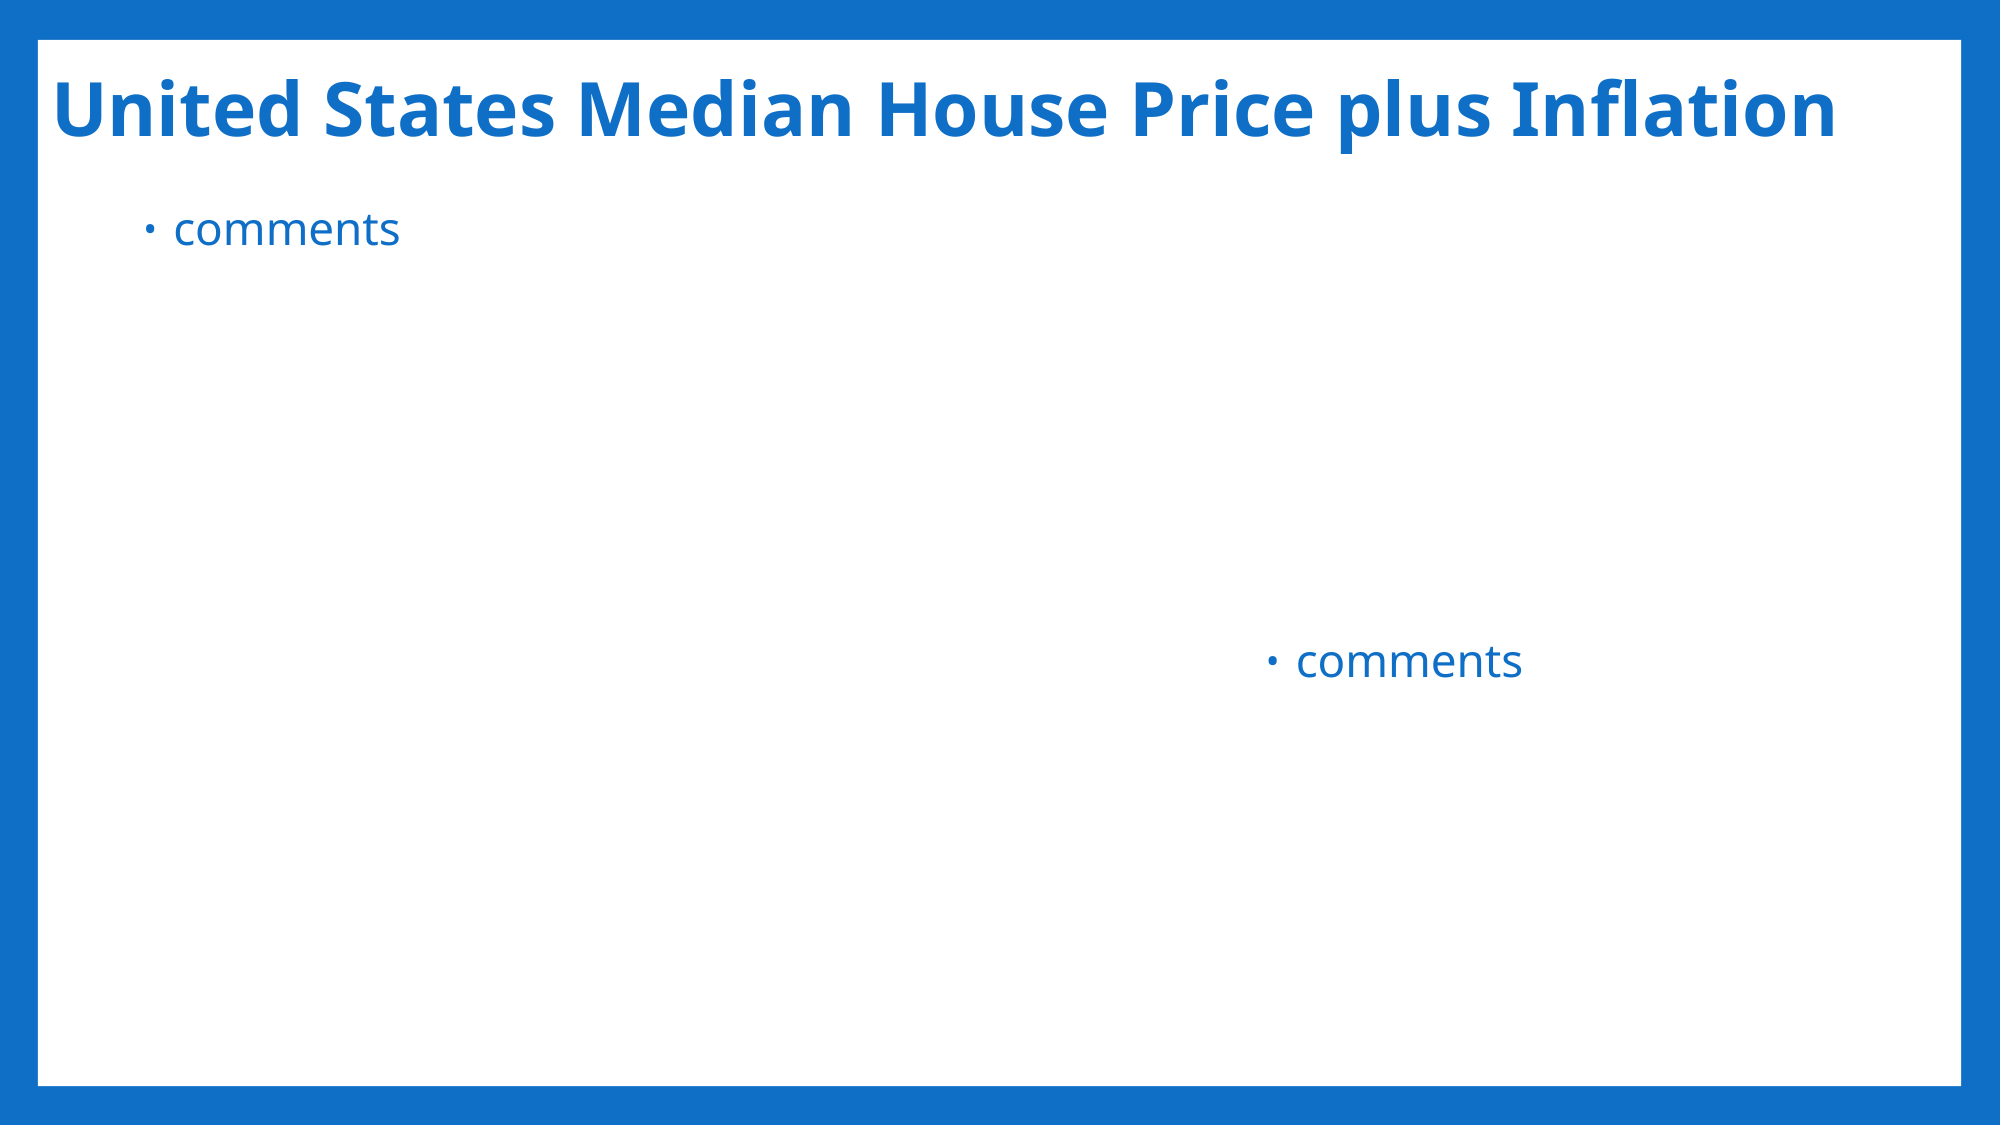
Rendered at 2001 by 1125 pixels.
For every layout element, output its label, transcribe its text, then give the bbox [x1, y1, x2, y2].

list comments [1243, 630, 1949, 1081]
title United States Median House Price plus Inflation [36, 40, 1963, 184]
text_box comments [120, 198, 1278, 495]
